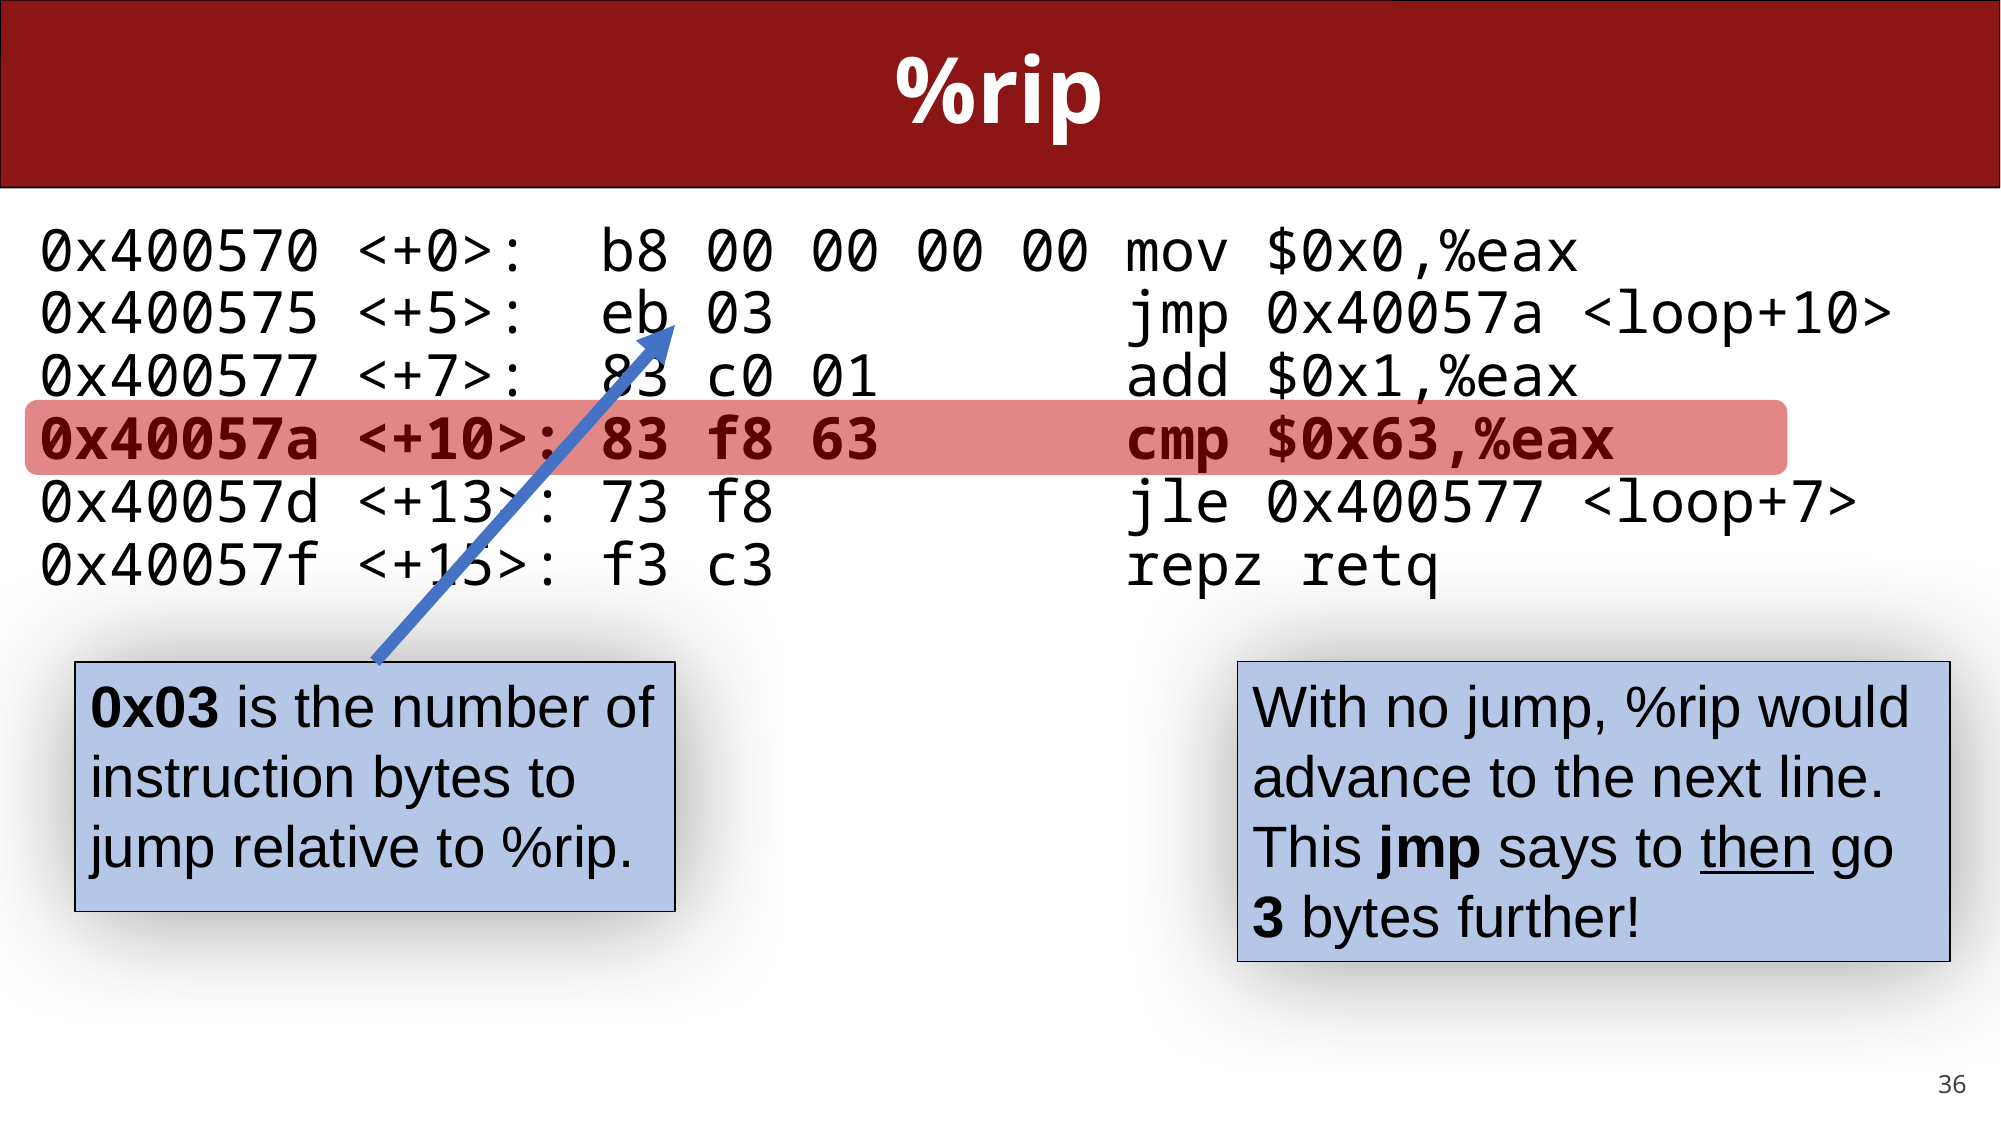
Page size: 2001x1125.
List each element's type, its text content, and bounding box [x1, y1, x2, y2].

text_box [374, 324, 675, 662]
list 0x400570 <+0>: b8 00 00 00 00 mov $0x0,%eax 0x400575 <+5>: eb 03 jmp 0x40057a <loop+10> 0x400577 <+7>: 83 c0 01 add $0x1,%eax 0x40057a <+10>: 83 f8 63 cmp $0x63,%eax 0x40057d <+13>: 73 f8 jle 0x400577 <loop+7> 0x40057f <+15>: f3 c3 repz retq [24, 213, 1970, 1064]
text_box 0x03 is the number of instruction bytes to jump relative to %rip. [74, 661, 675, 912]
title %rip [75, 0, 1925, 188]
text_box 1 [26, 613, 731, 968]
text_box [675, 398, 1789, 476]
text_box With no jump, %rip would advance to the next line. This jmp says to then go 3 bytes further! [1237, 661, 1950, 962]
text_box 1 [1188, 612, 1970, 1017]
text_box [23, 398, 374, 476]
